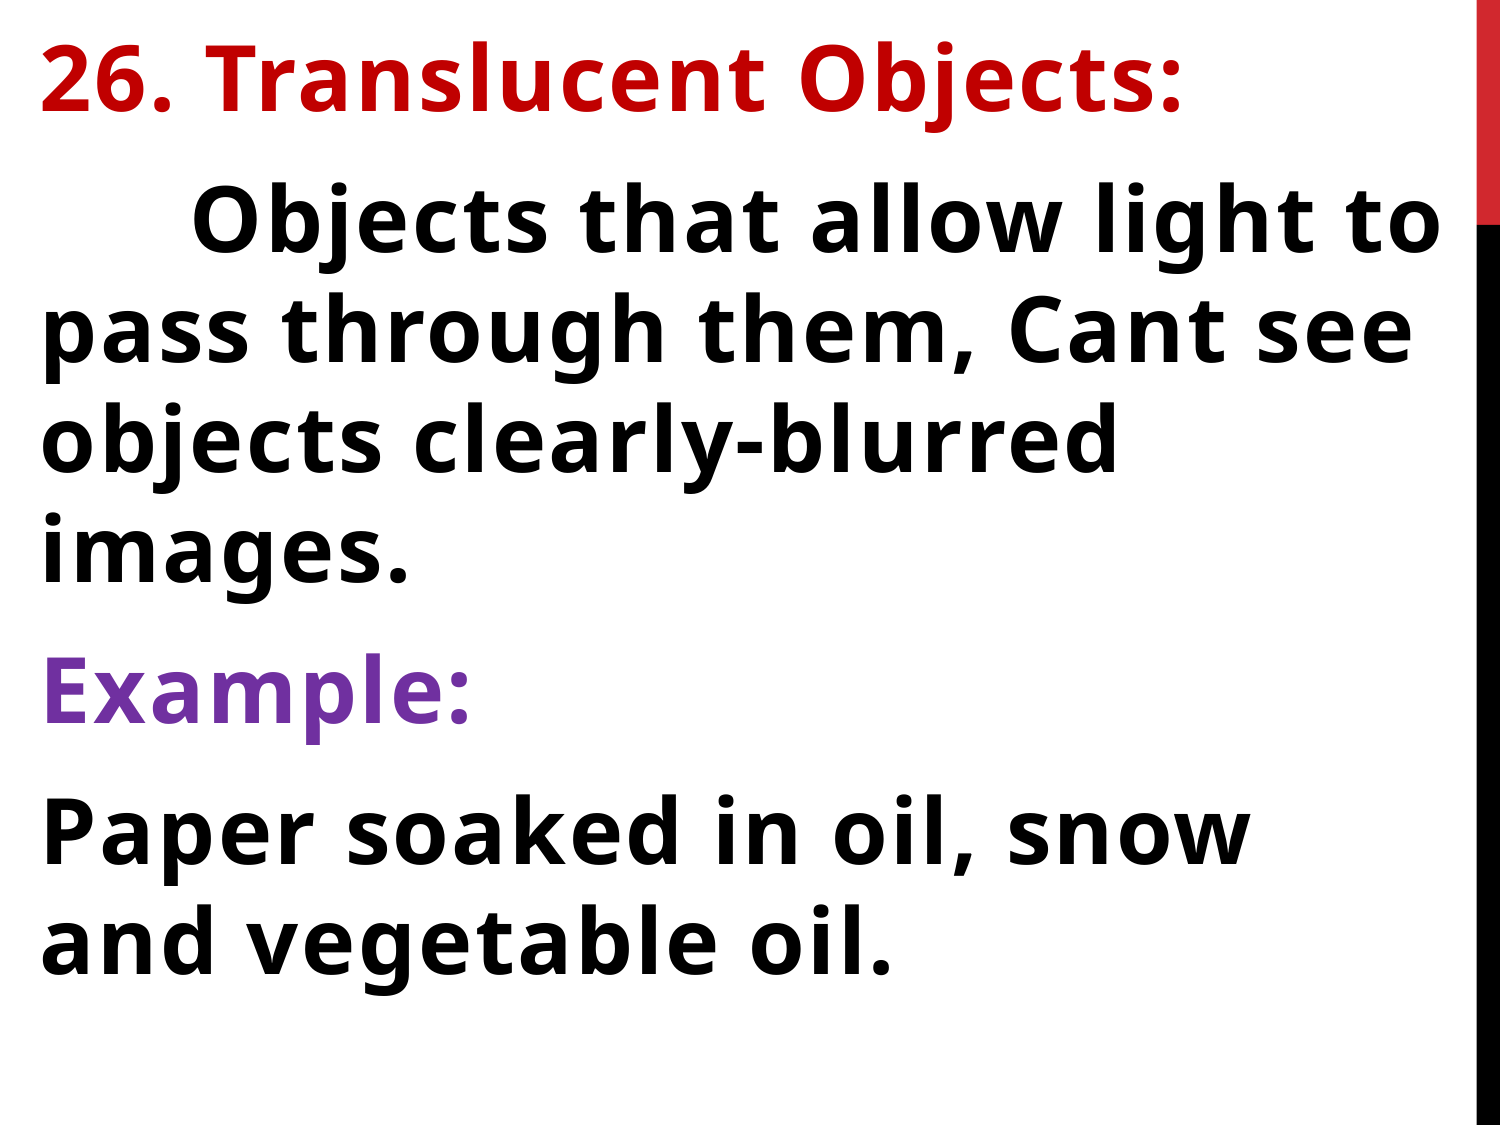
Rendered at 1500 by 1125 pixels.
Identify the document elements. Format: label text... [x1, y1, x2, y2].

list 26. Translucent Objects: Objects that allow light to pass through them, Cant see objects clearly-blurred images. Example: Paper soaked in oil, snow and vegetable oil. [24, 425, 1475, 1000]
